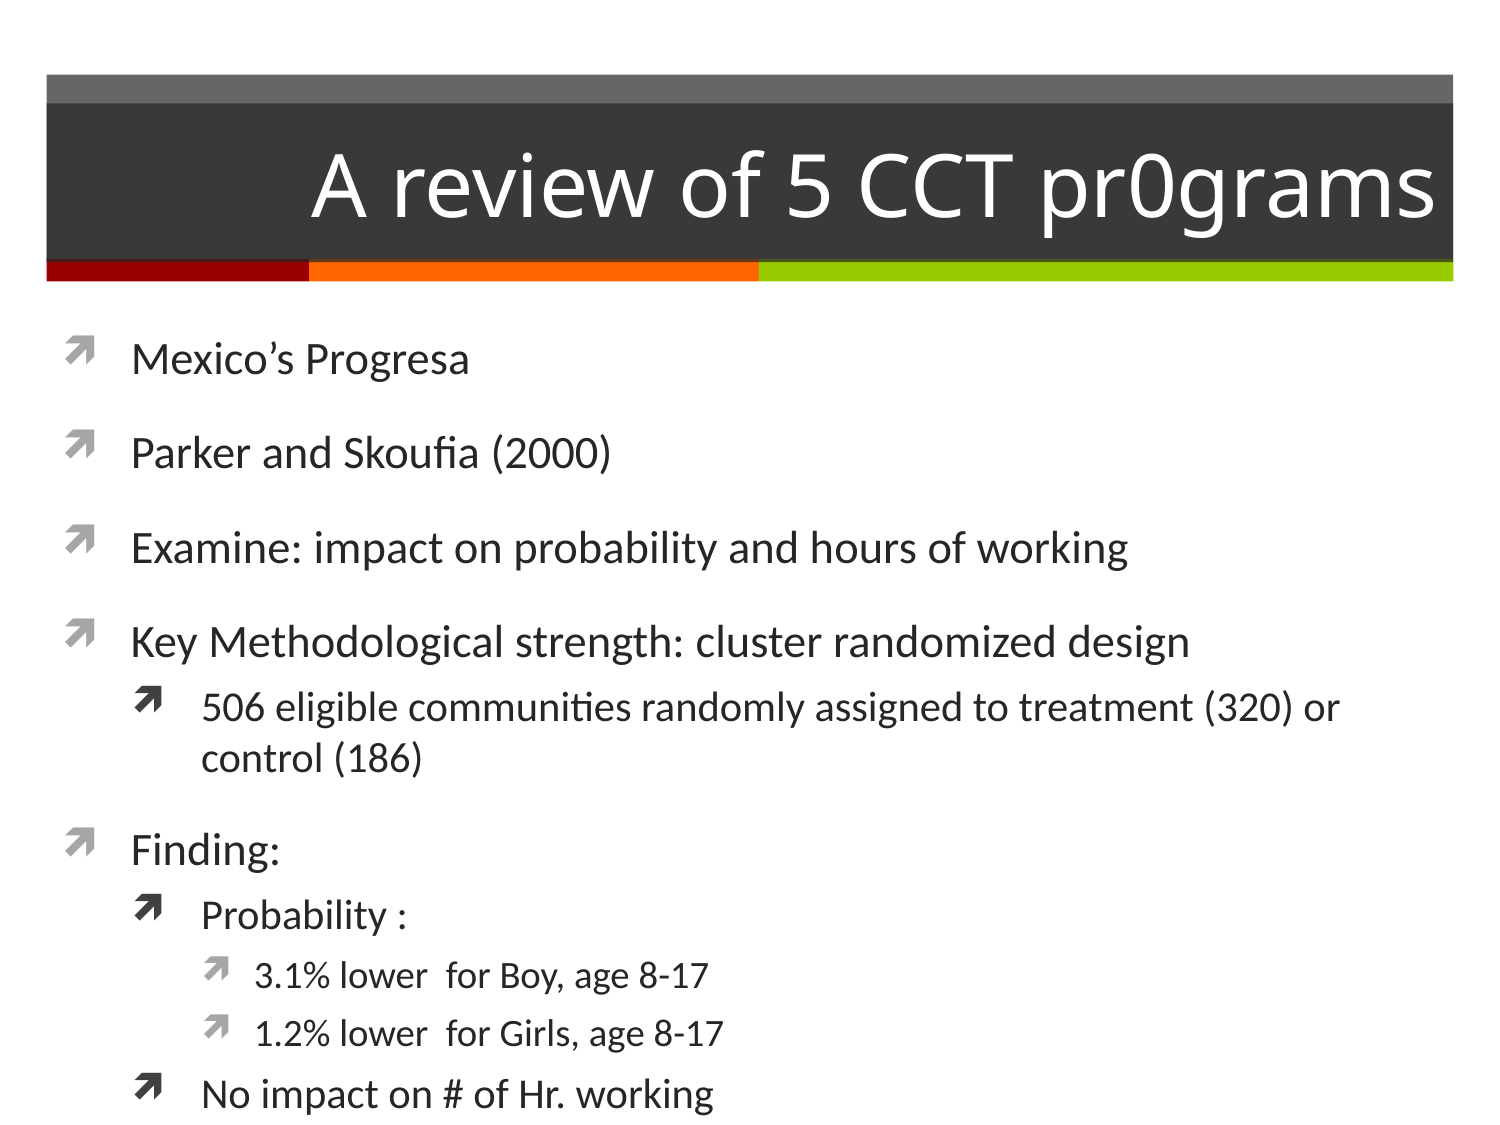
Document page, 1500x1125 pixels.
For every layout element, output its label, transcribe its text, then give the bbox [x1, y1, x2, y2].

list Mexico’s Progresa Parker and Skoufia (2000) Examine: impact on probability and hours of working Key Methodological strength: cluster randomized design 506 eligible communities randomly assigned to treatment (320) or control (186) Finding: Probability : 3.1% lower for Boy, age 8-17 1.2% lower for Girls, age 8-17 No impact on # of Hr. working [46, 320, 1454, 1125]
title A review of 5 CCT pr0grams [46, 103, 1454, 263]
